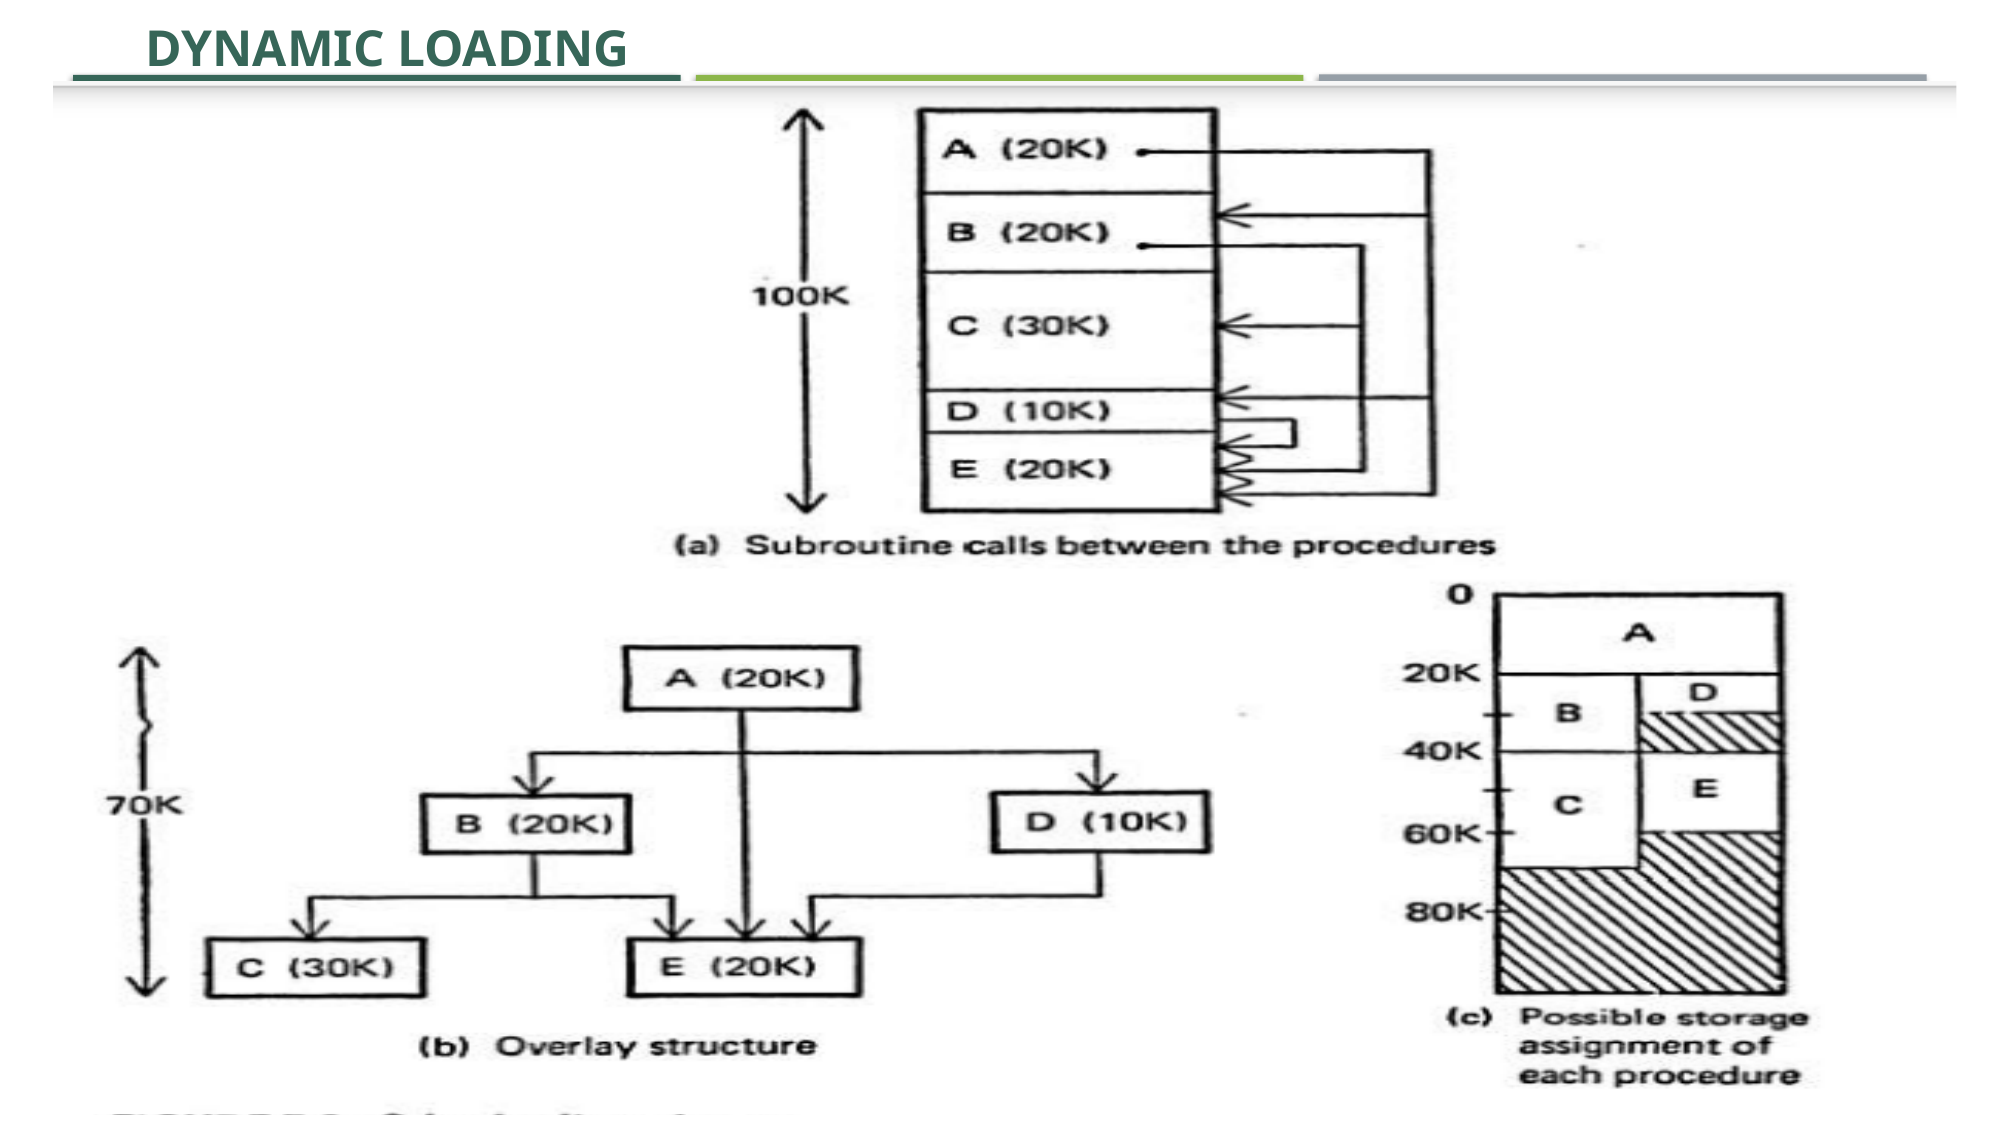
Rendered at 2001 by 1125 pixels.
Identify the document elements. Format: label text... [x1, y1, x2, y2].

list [52, 81, 1957, 1115]
title Dynamic loading [130, 9, 1940, 79]
